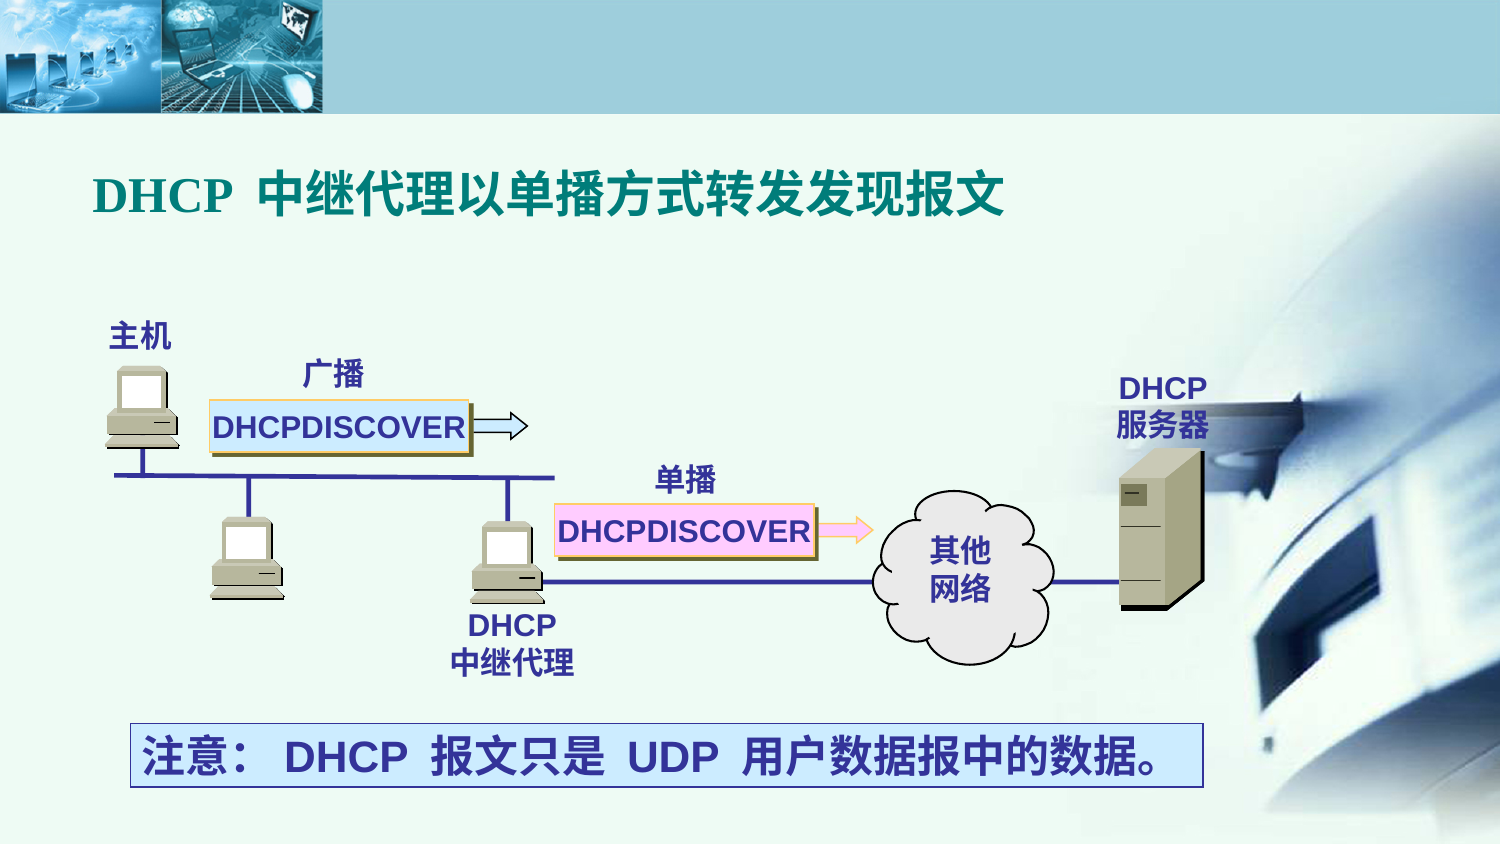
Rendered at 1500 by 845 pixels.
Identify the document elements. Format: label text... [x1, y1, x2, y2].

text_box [554, 452, 874, 557]
text_box DHCP 服务器 [1104, 362, 1222, 449]
title DHCP 中继代理以单播方式转发发现报文 [76, 121, 1133, 263]
text_box DHCP 中继代理 [437, 599, 587, 686]
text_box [872, 490, 1054, 665]
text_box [209, 346, 528, 453]
text_box 注意：DHCP 报文只是 UDP 用户数据报中的数据。 [130, 723, 1204, 788]
picture [0, 0, 1500, 844]
text_box 主机 [97, 310, 184, 360]
